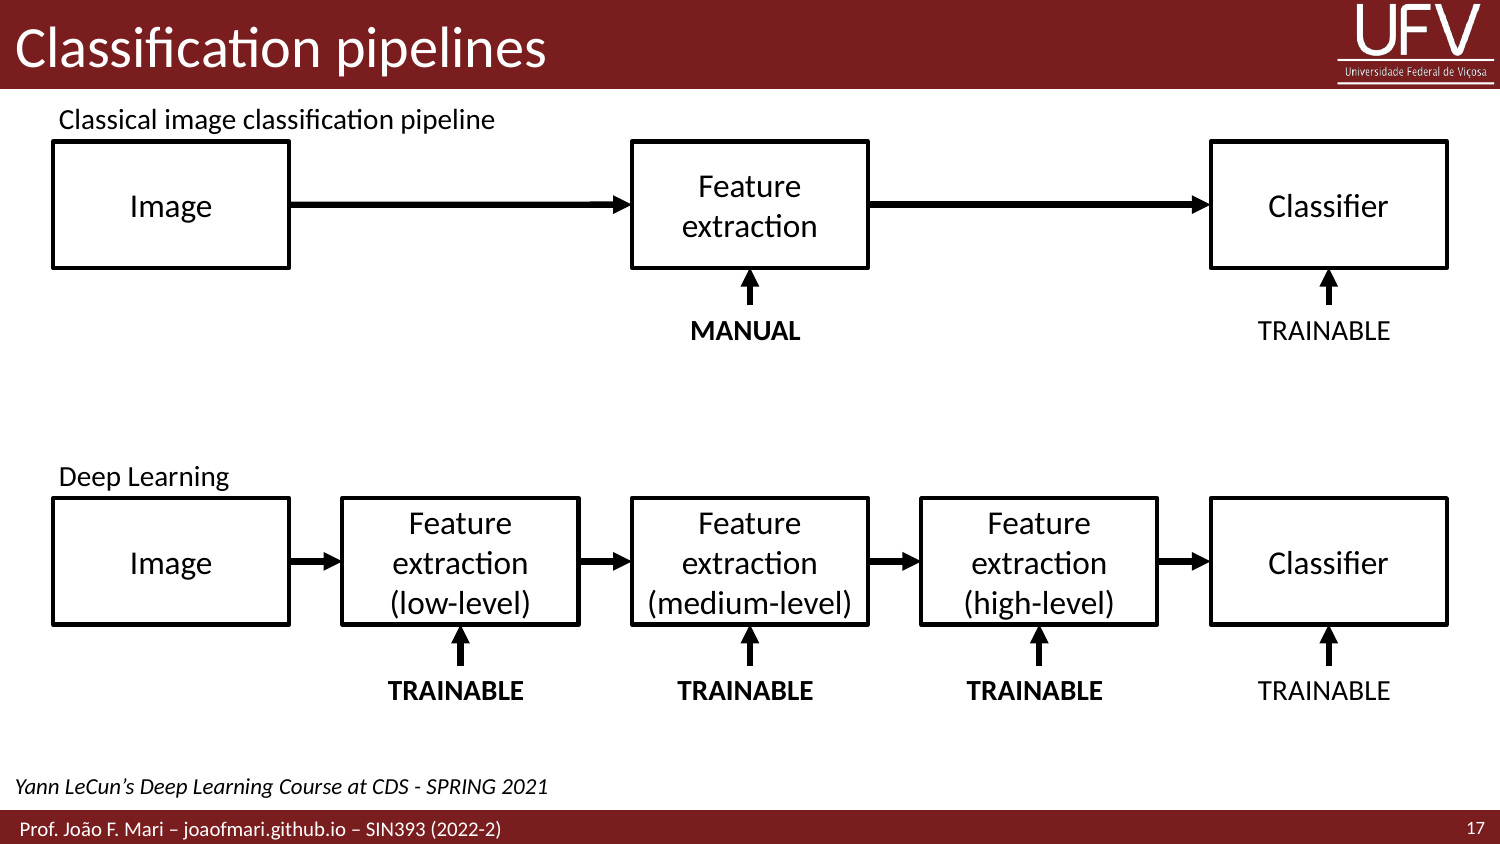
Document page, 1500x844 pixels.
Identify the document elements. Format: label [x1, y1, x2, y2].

text_box [51, 449, 1449, 715]
title [0, 0, 1500, 89]
text_box [0, 764, 750, 807]
text_box [51, 92, 1449, 354]
footer [0, 812, 1034, 844]
slide_number [1328, 811, 1500, 844]
